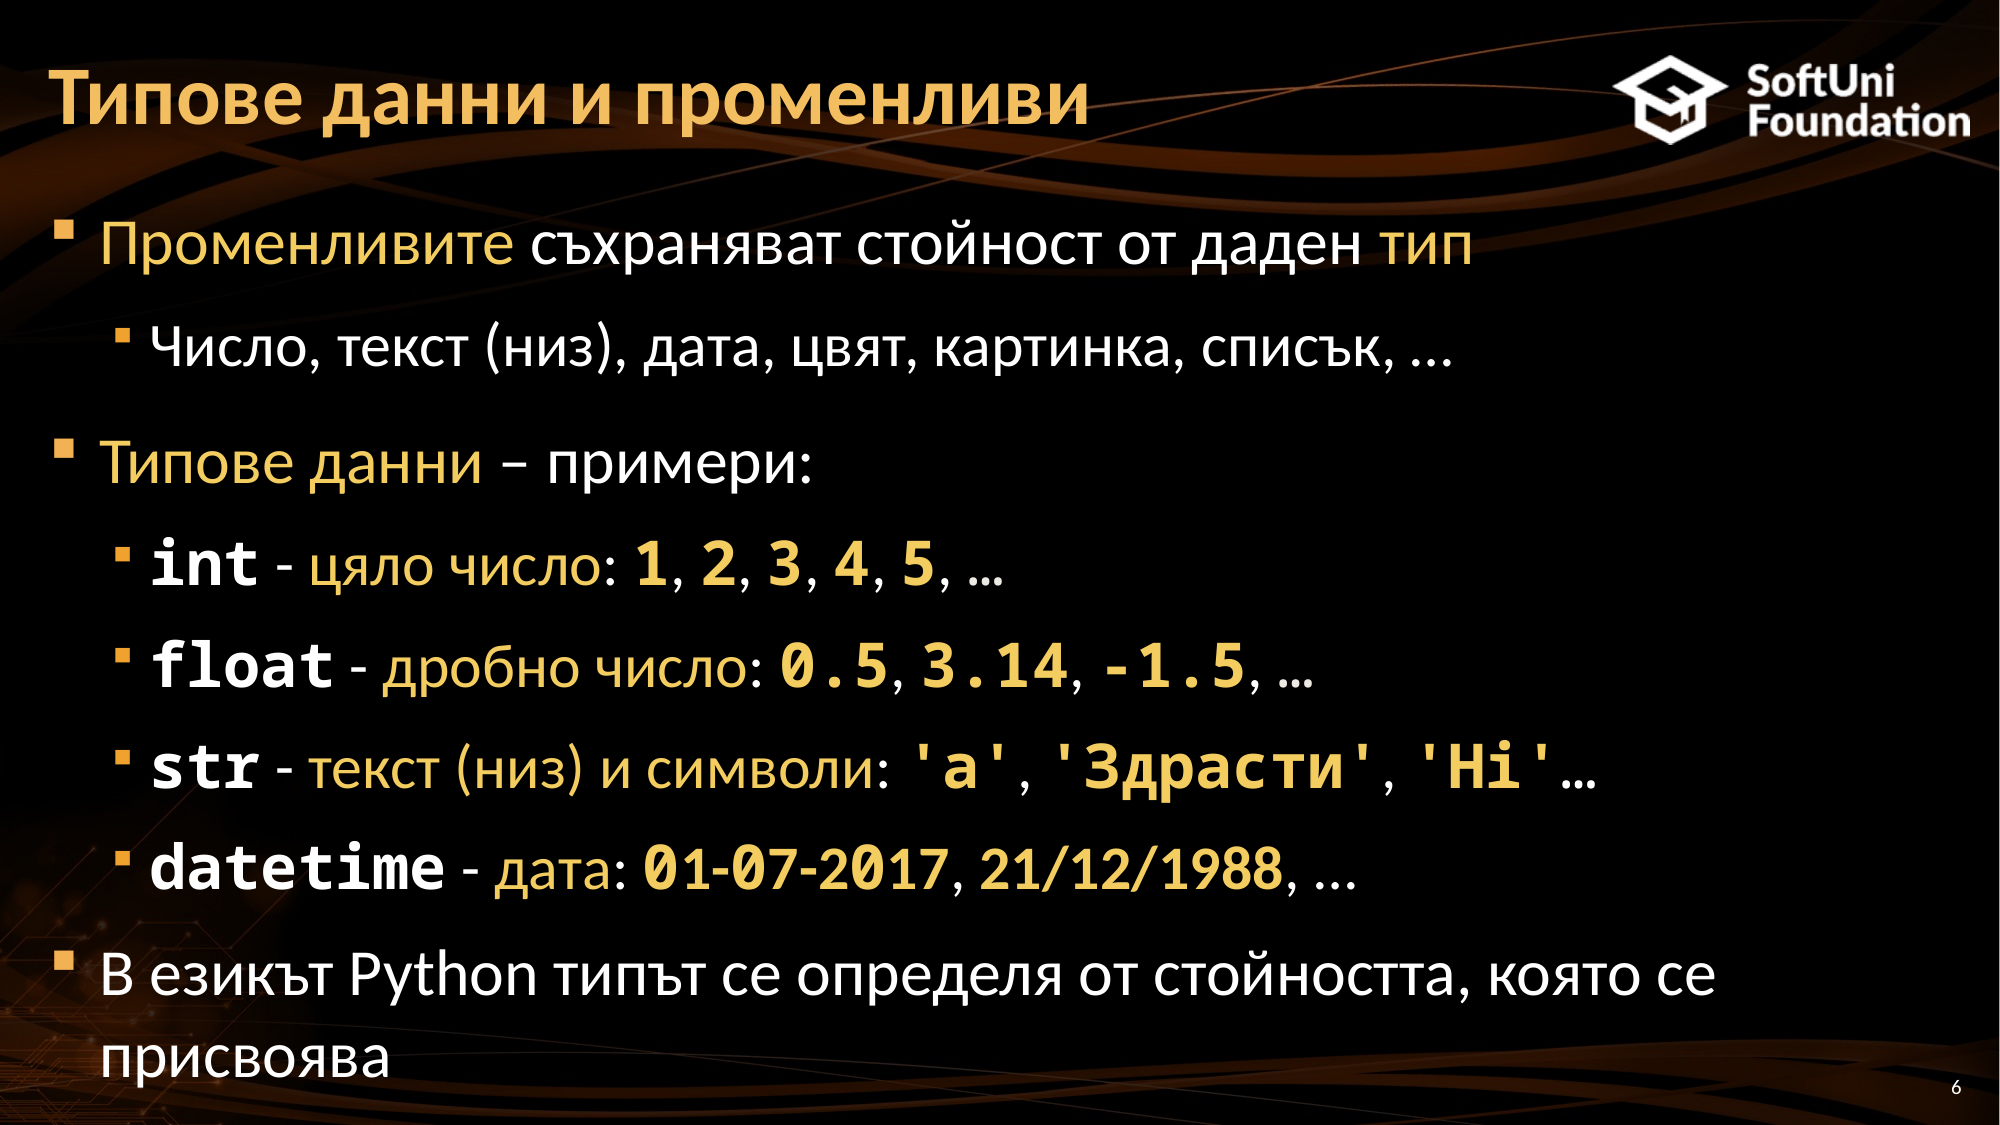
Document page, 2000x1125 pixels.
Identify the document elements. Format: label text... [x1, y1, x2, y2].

picture [0, 0, 2000, 1125]
title Типове данни и променливи [30, 6, 1602, 189]
list Променливите съхраняват стойност от даден тип Число, текст (низ), дата, цвят, картинка, списък, … Типове данни – примери: int - цяло число: 1, 2, 3, 4, 5, … float - дробно число: 0.5, 3.14, -1.5, … str - текст (низ) и символи: 'a', 'Здрасти', 'Hi'… datetime - дата: 01-07-2017, 21/12/1988, … В езикът Python типът се определя от стойността, която се присвоява [31, 188, 1968, 1103]
